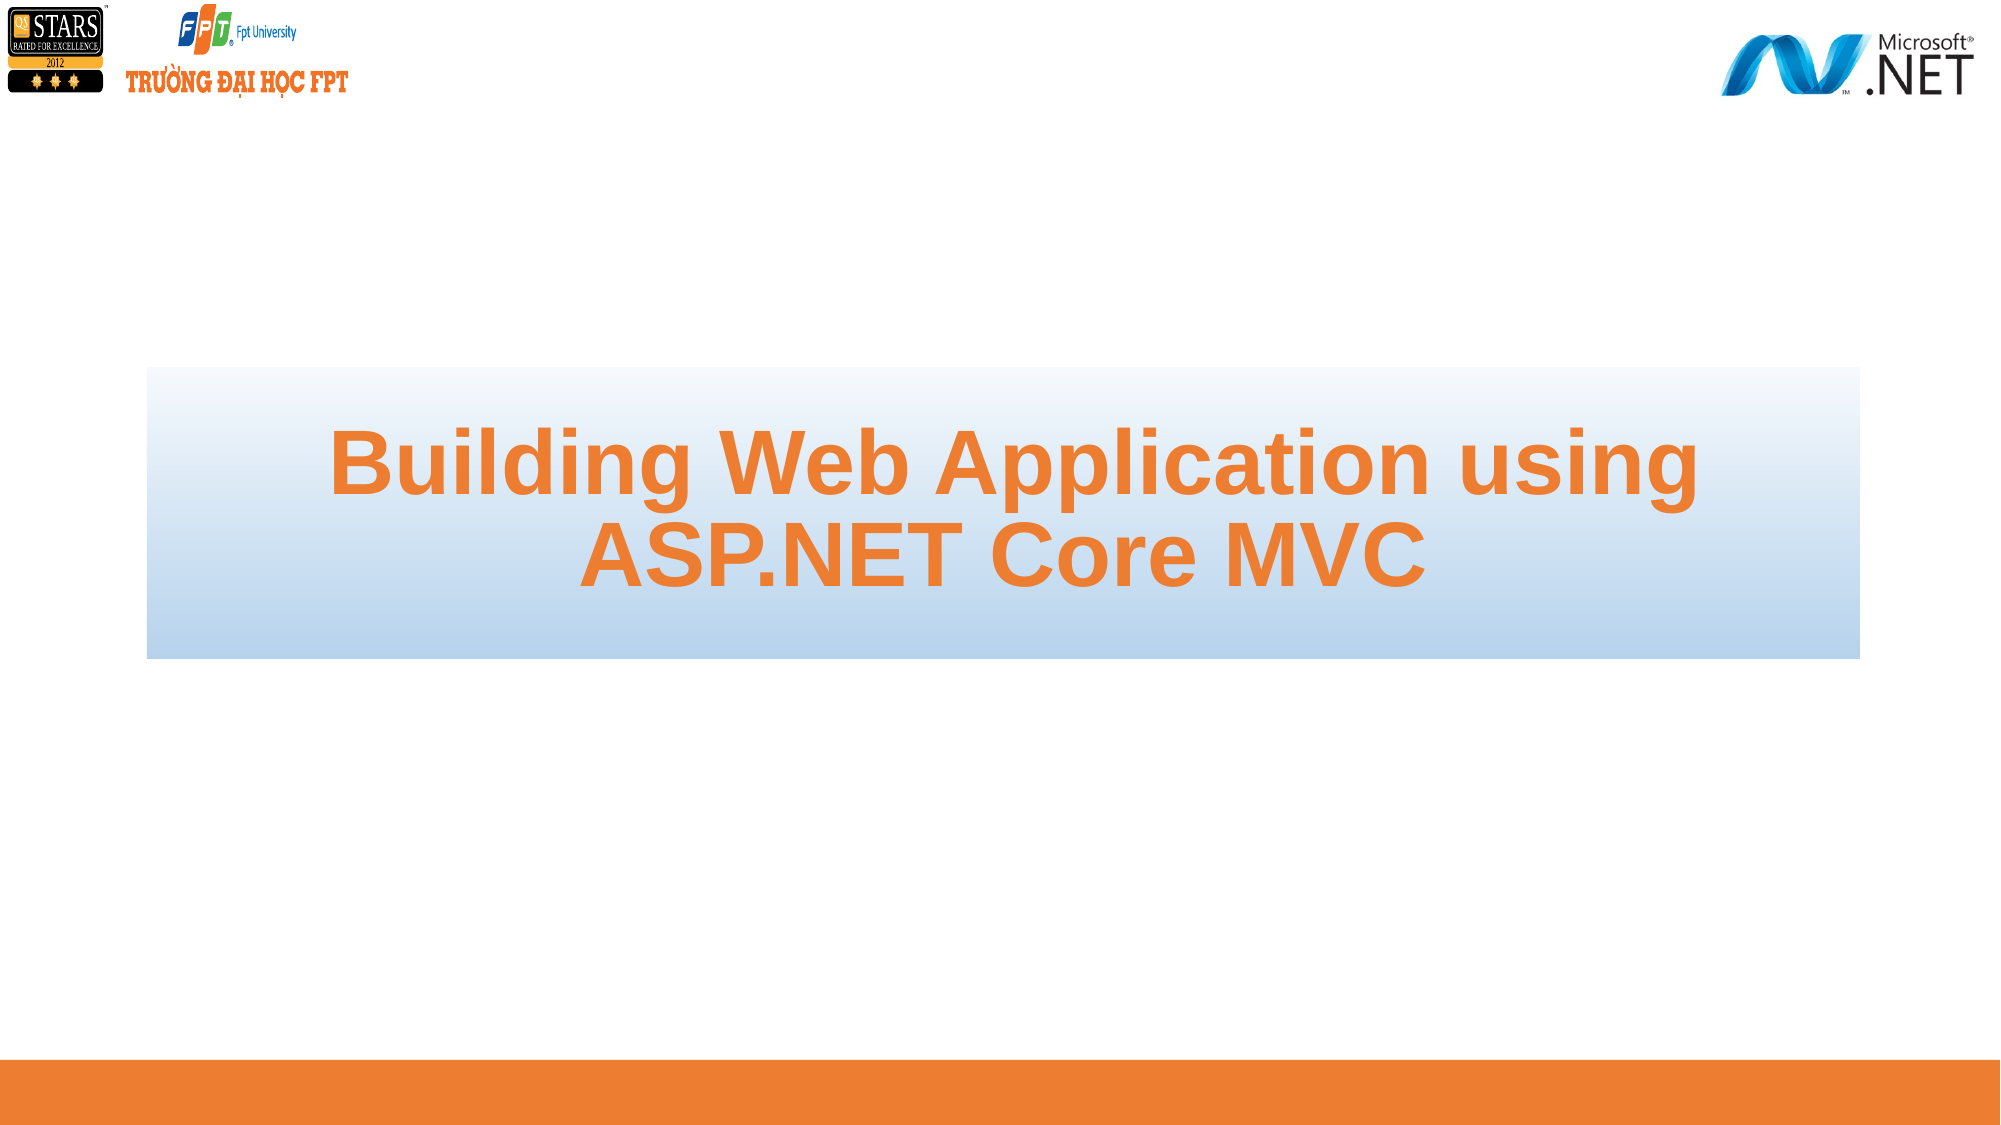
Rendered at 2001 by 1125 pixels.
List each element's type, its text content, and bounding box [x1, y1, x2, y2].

picture [1685, 0, 2001, 129]
title Building Web Application using ASP.NET Core MVC [146, 367, 1860, 659]
